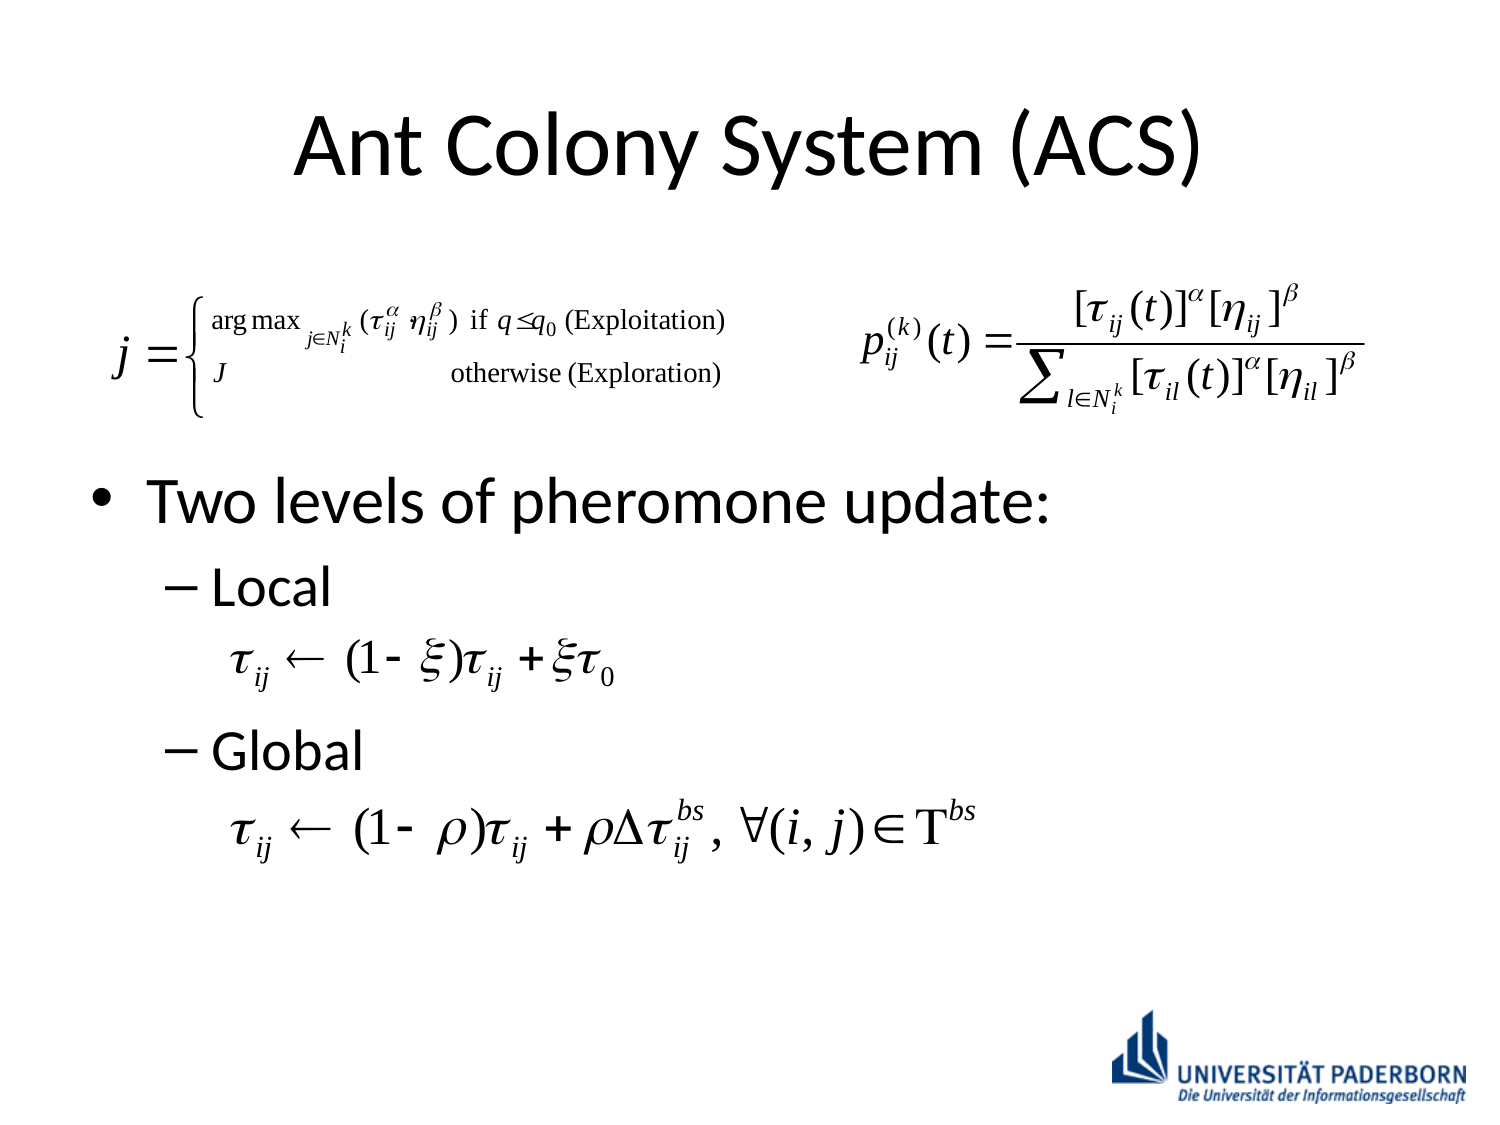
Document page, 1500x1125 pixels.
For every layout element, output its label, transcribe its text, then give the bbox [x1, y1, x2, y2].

picture [1112, 1009, 1466, 1104]
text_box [224, 787, 987, 876]
list Two levels of pheromone update: Local Global [75, 262, 1425, 1005]
title Ant Colony System (ACS) [75, 45, 1425, 233]
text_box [99, 287, 738, 428]
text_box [849, 273, 1376, 426]
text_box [225, 624, 626, 703]
